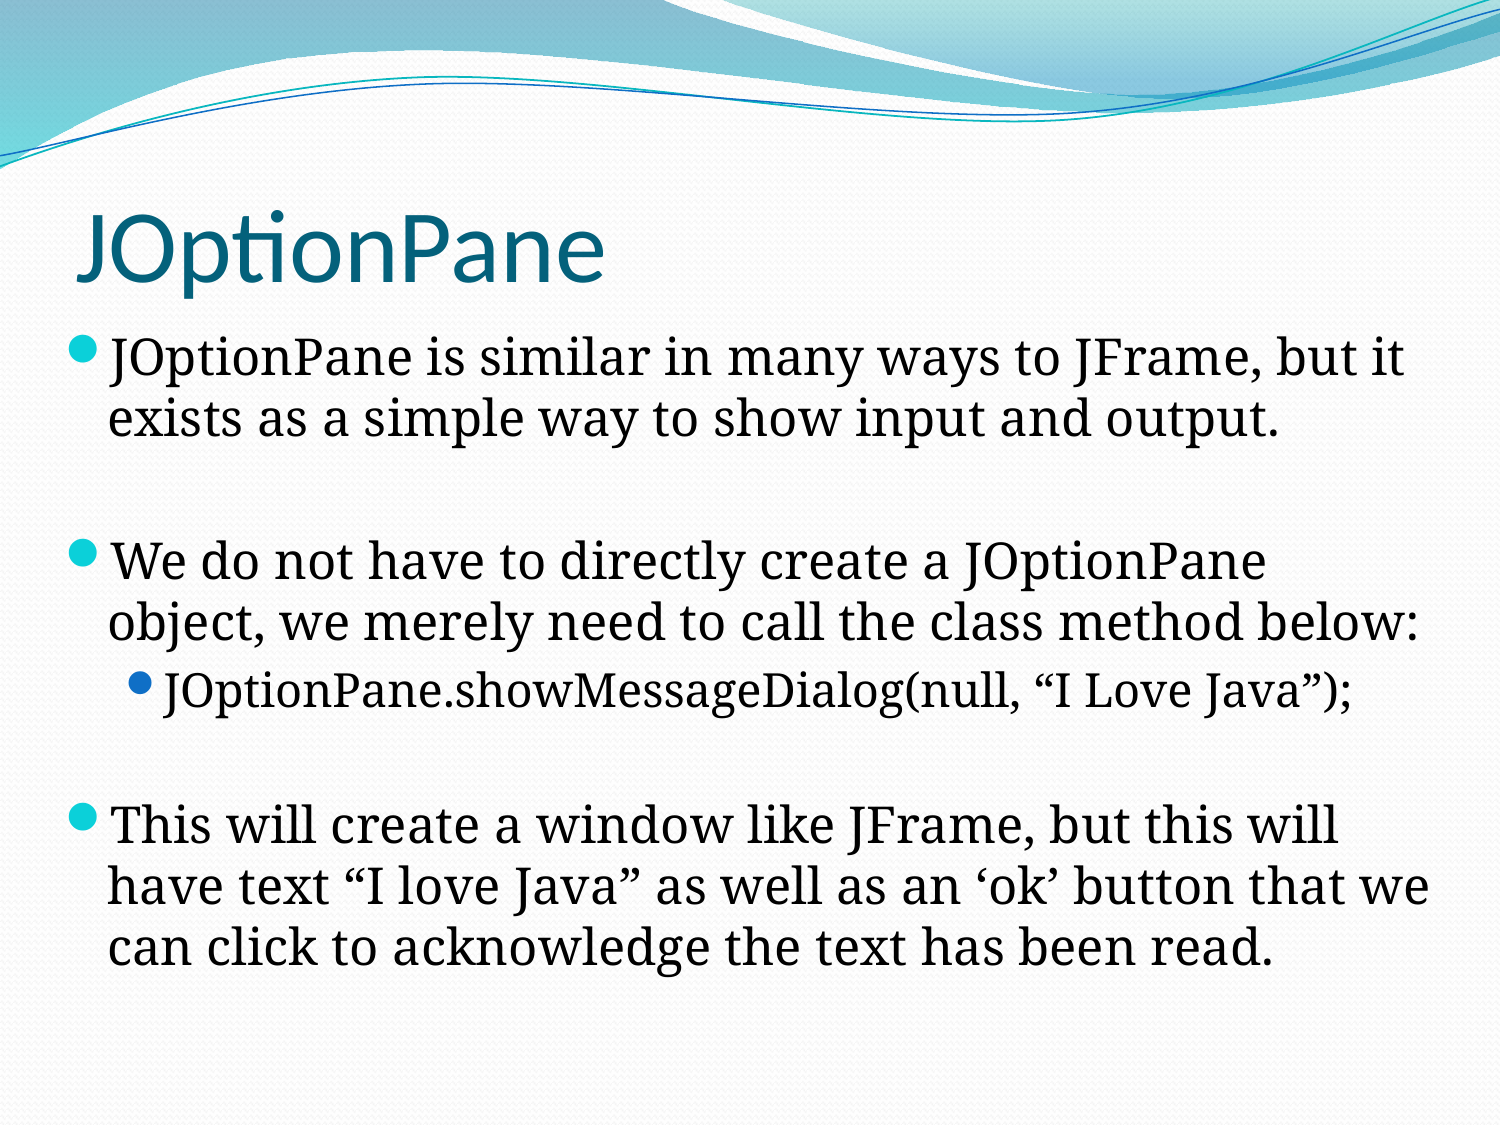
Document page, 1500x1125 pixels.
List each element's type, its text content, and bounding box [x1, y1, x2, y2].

list JOptionPane is similar in many ways to JFrame, but it exists as a simple way to show input and output. We do not have to directly create a JOptionPane object, we merely need to call the class method below: JOptionPane.showMessageDialog(null, “I Love Java”); This will create a window like JFrame, but this will have text “I love Java” as well as an ‘ok’ button that we can click to acknowledge the text has been read. [50, 317, 1450, 1038]
title JOptionPane [75, 115, 1425, 303]
